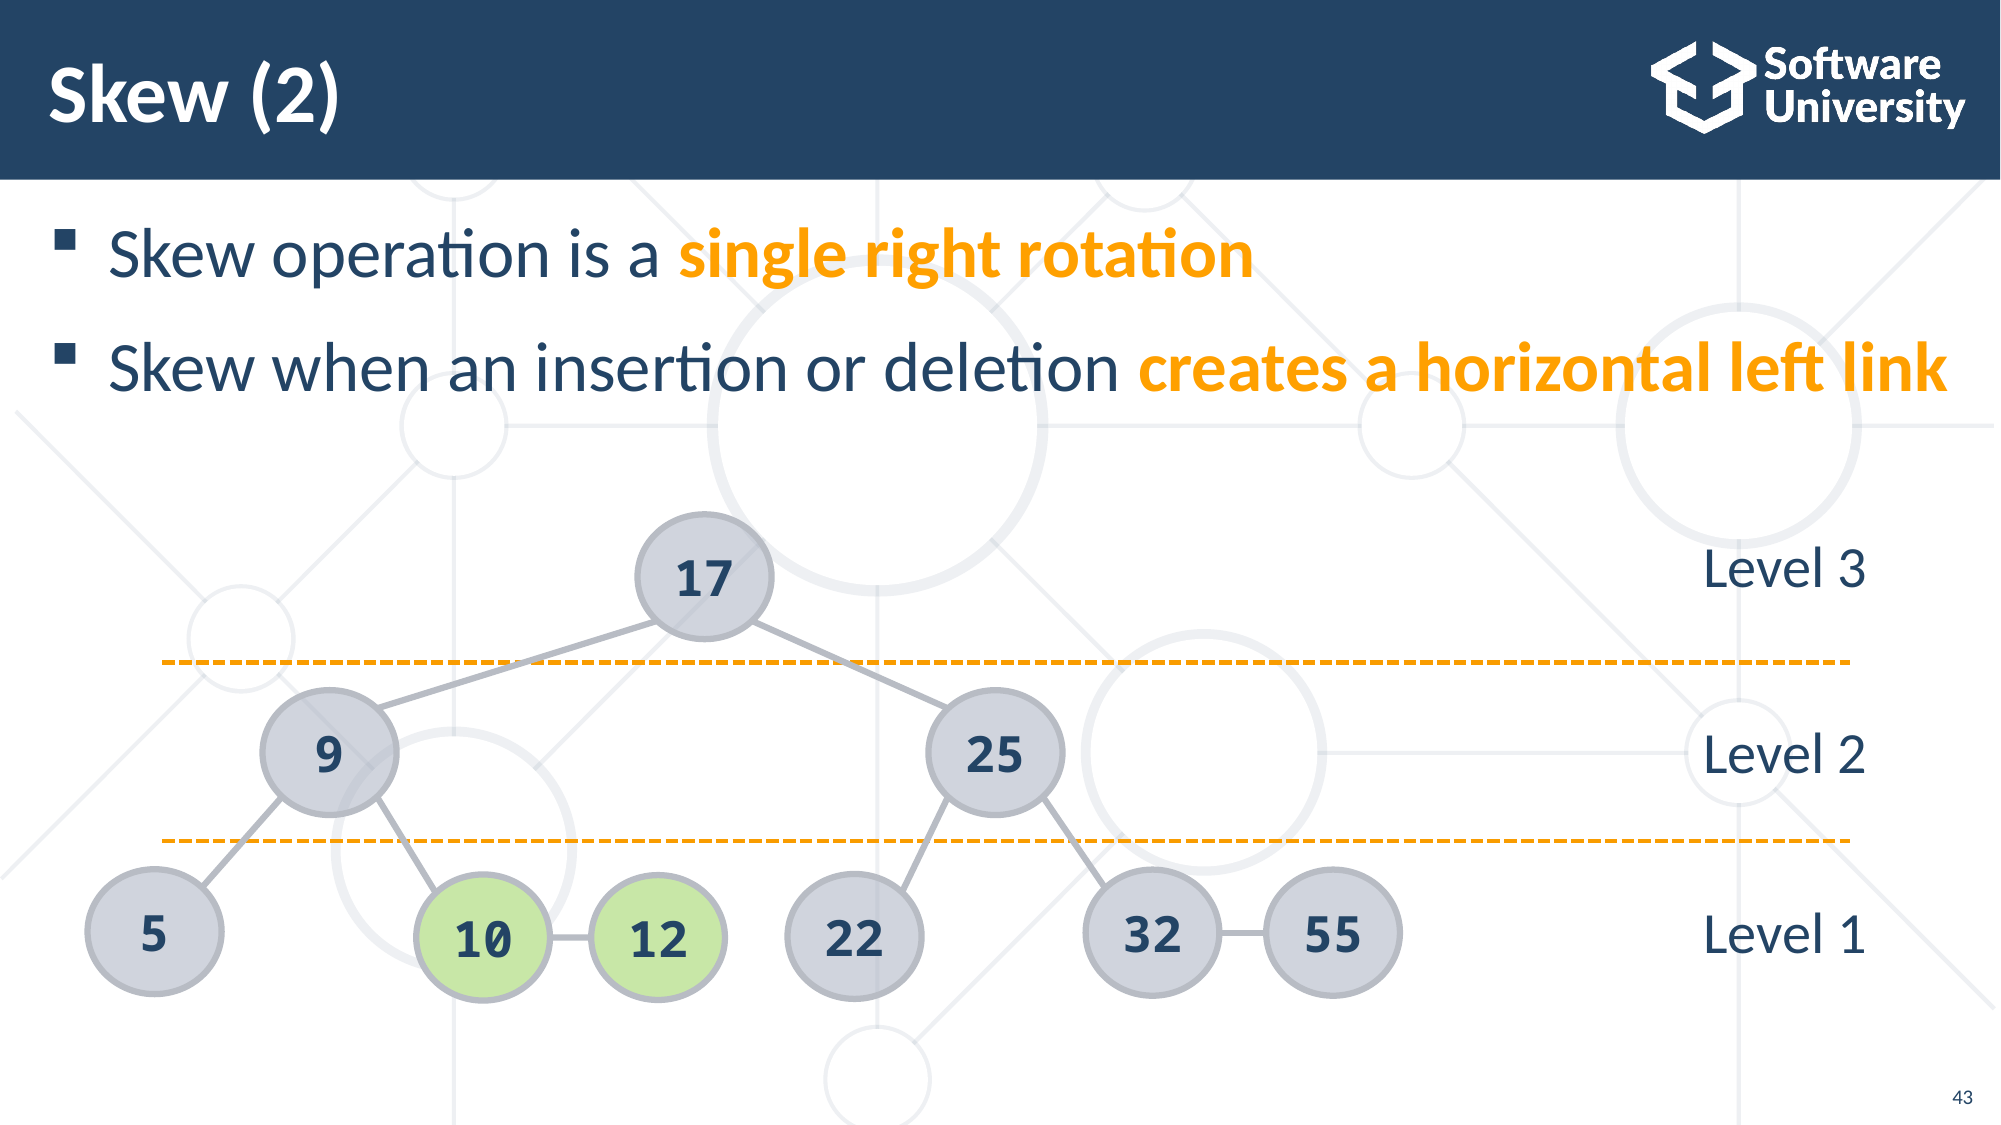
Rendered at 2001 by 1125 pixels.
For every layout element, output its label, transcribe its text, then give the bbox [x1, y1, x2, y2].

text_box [751, 620, 949, 709]
text_box Level 1 [1688, 887, 1883, 973]
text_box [376, 620, 658, 709]
text_box Level 2 [1688, 708, 1883, 793]
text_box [901, 796, 949, 893]
title Skew (2) [31, 16, 1625, 162]
text_box 9 [262, 690, 397, 816]
text_box Level 3 [1688, 522, 1883, 607]
list Skew operation is a single right rotation Skew when an insertion or deletion creates a horizontal left link [31, 196, 1970, 1104]
text_box 32 [1085, 869, 1220, 996]
text_box 10 [416, 874, 550, 1001]
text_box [376, 796, 437, 894]
text_box 5 [87, 869, 222, 995]
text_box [1042, 796, 1106, 889]
text_box 22 [787, 873, 922, 999]
text_box 25 [928, 690, 1063, 816]
text_box 12 [591, 875, 725, 1000]
text_box 17 [637, 514, 772, 640]
slide_number 43 [1927, 1067, 1989, 1117]
text_box 55 [1266, 869, 1400, 996]
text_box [201, 796, 283, 888]
picture [1651, 41, 1966, 134]
